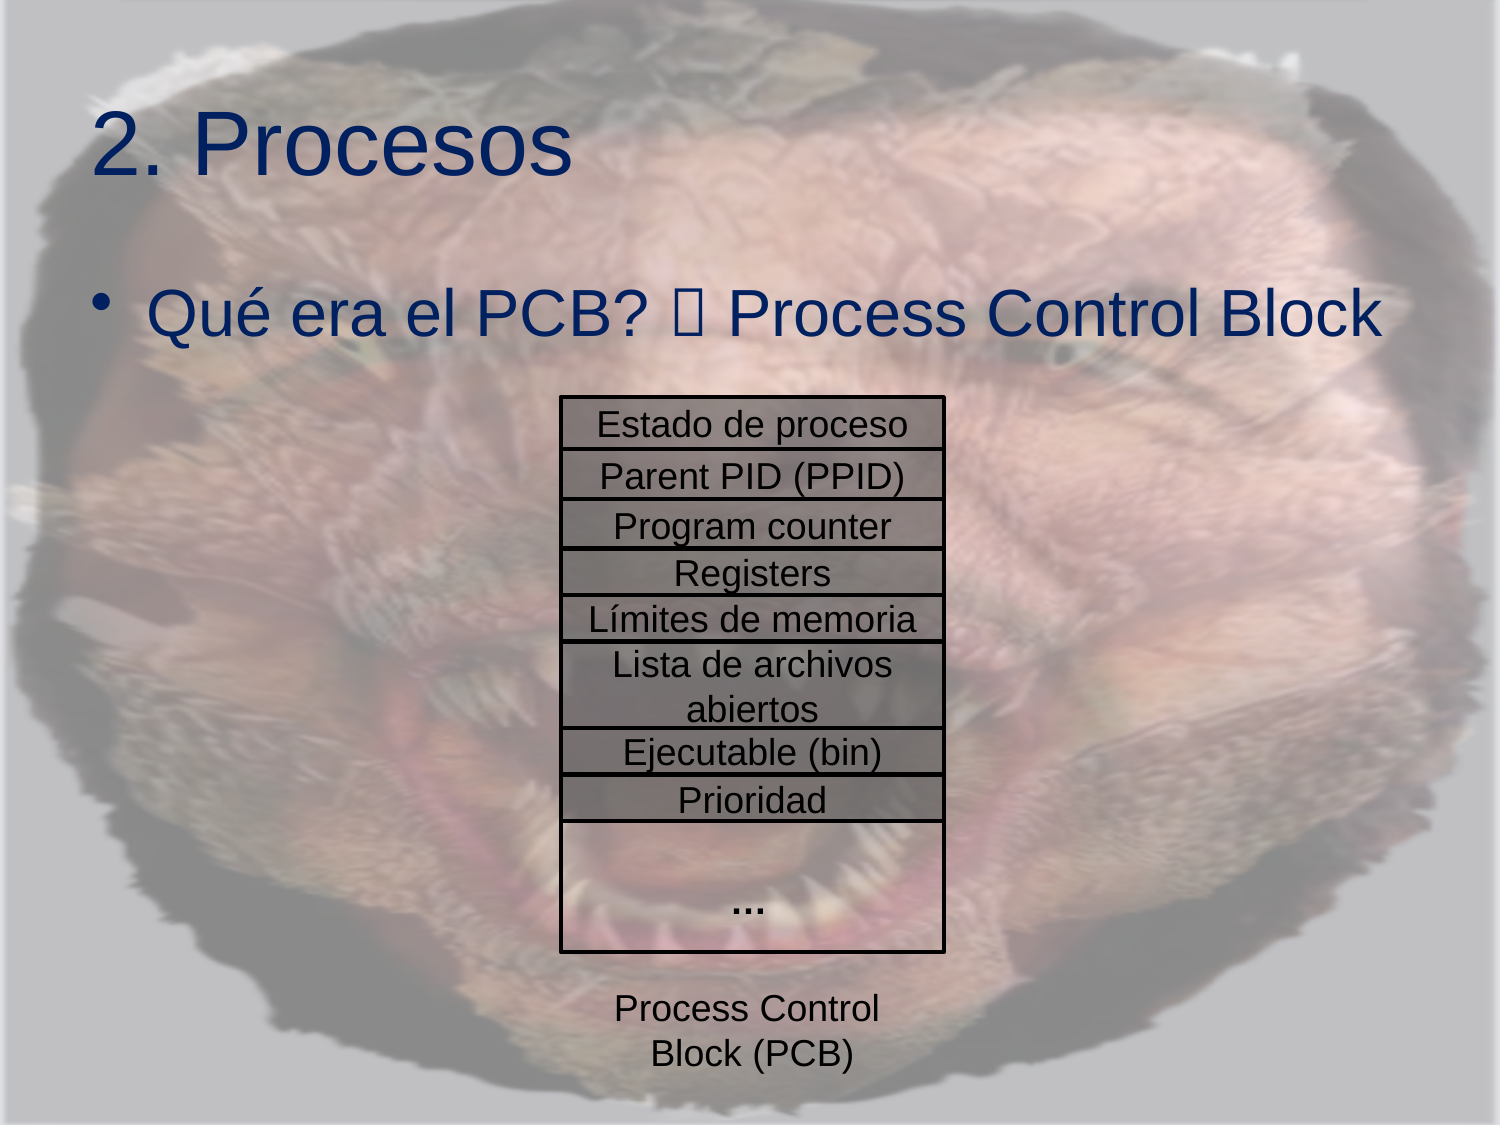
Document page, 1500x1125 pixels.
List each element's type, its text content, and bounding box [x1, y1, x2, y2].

text_box Parent PID (PPID) [559, 447, 946, 501]
text_box Prioridad [559, 773, 946, 823]
text_box Registers [559, 546, 946, 597]
list Qué era el PCB?  Process Control Block [75, 262, 1425, 1005]
text_box Program counter [559, 501, 946, 546]
text_box … [714, 869, 783, 930]
text_box Lista de archivos abiertos [559, 643, 946, 726]
text_box [559, 823, 946, 954]
text_box Límites de memoria [559, 597, 946, 643]
text_box Process Control Block (PCB) [599, 976, 906, 1082]
text_box Estado de proceso [559, 395, 946, 448]
text_box Ejecutable (bin) [559, 726, 946, 773]
title 2. Procesos [75, 45, 1425, 233]
